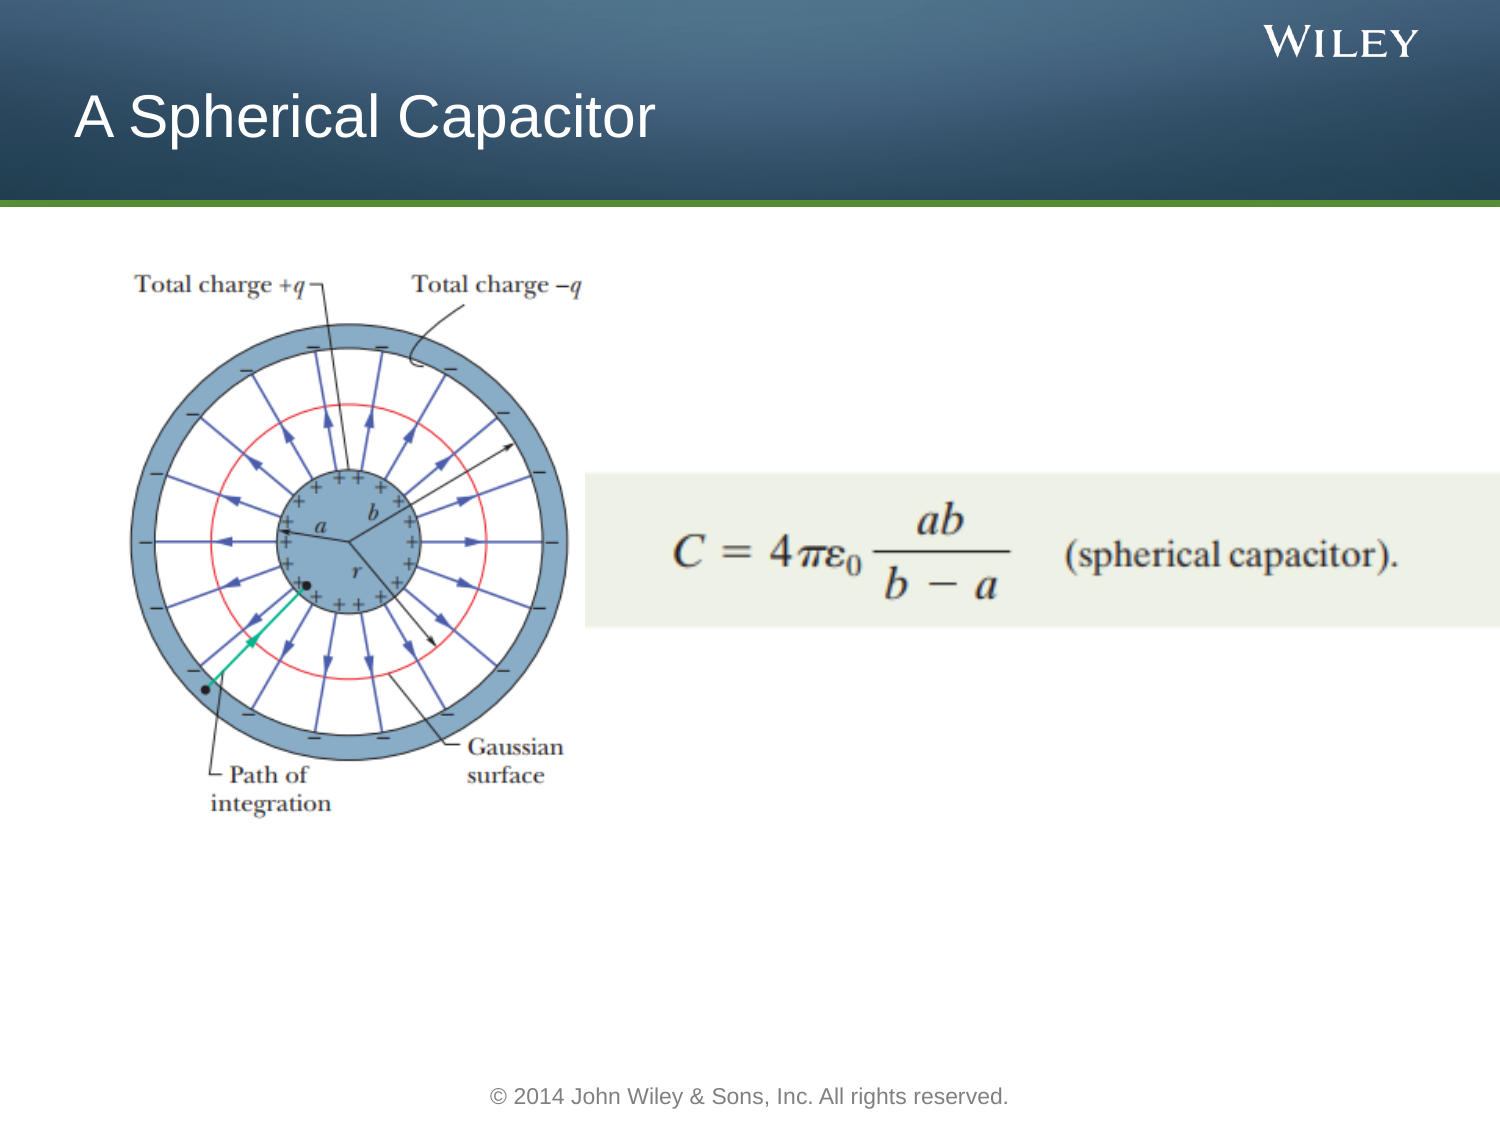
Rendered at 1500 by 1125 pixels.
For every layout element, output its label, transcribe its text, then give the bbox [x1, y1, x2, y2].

picture [584, 467, 1500, 657]
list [98, 235, 640, 831]
footer © 2014 John Wiley & Sons, Inc. All rights reserved. [368, 1064, 1132, 1125]
picture [0, 0, 1500, 207]
title A Spherical Capacitor [74, 44, 1425, 191]
